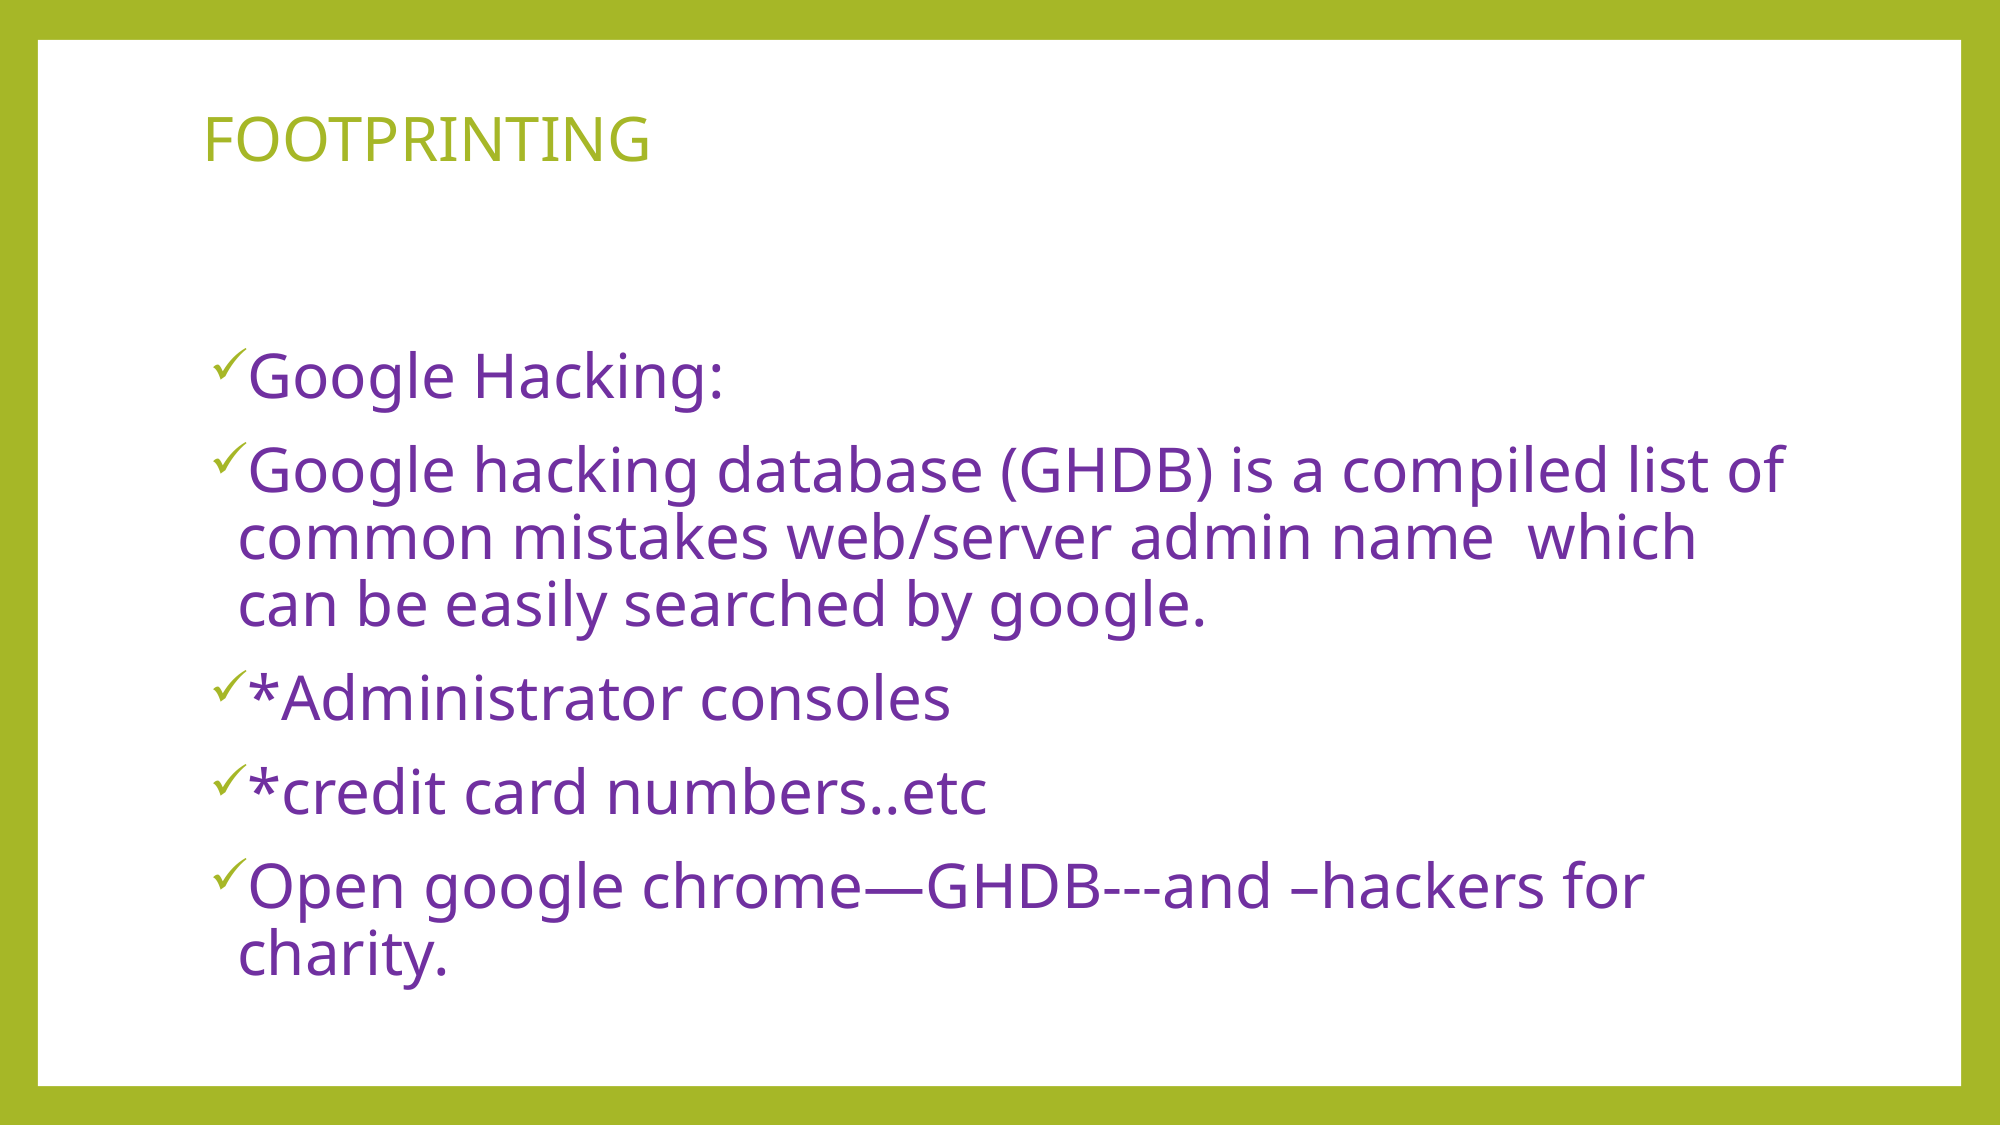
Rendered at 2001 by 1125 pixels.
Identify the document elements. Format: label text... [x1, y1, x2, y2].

list Google Hacking: Google hacking database (GHDB) is a compiled list of common mistakes web/server admin name which can be easily searched by google. *Administrator consoles *credit card numbers..etc Open google chrome—GHDB---and –hackers for charity. [187, 337, 1808, 1000]
title FOOTPRINTING [187, 99, 1808, 323]
